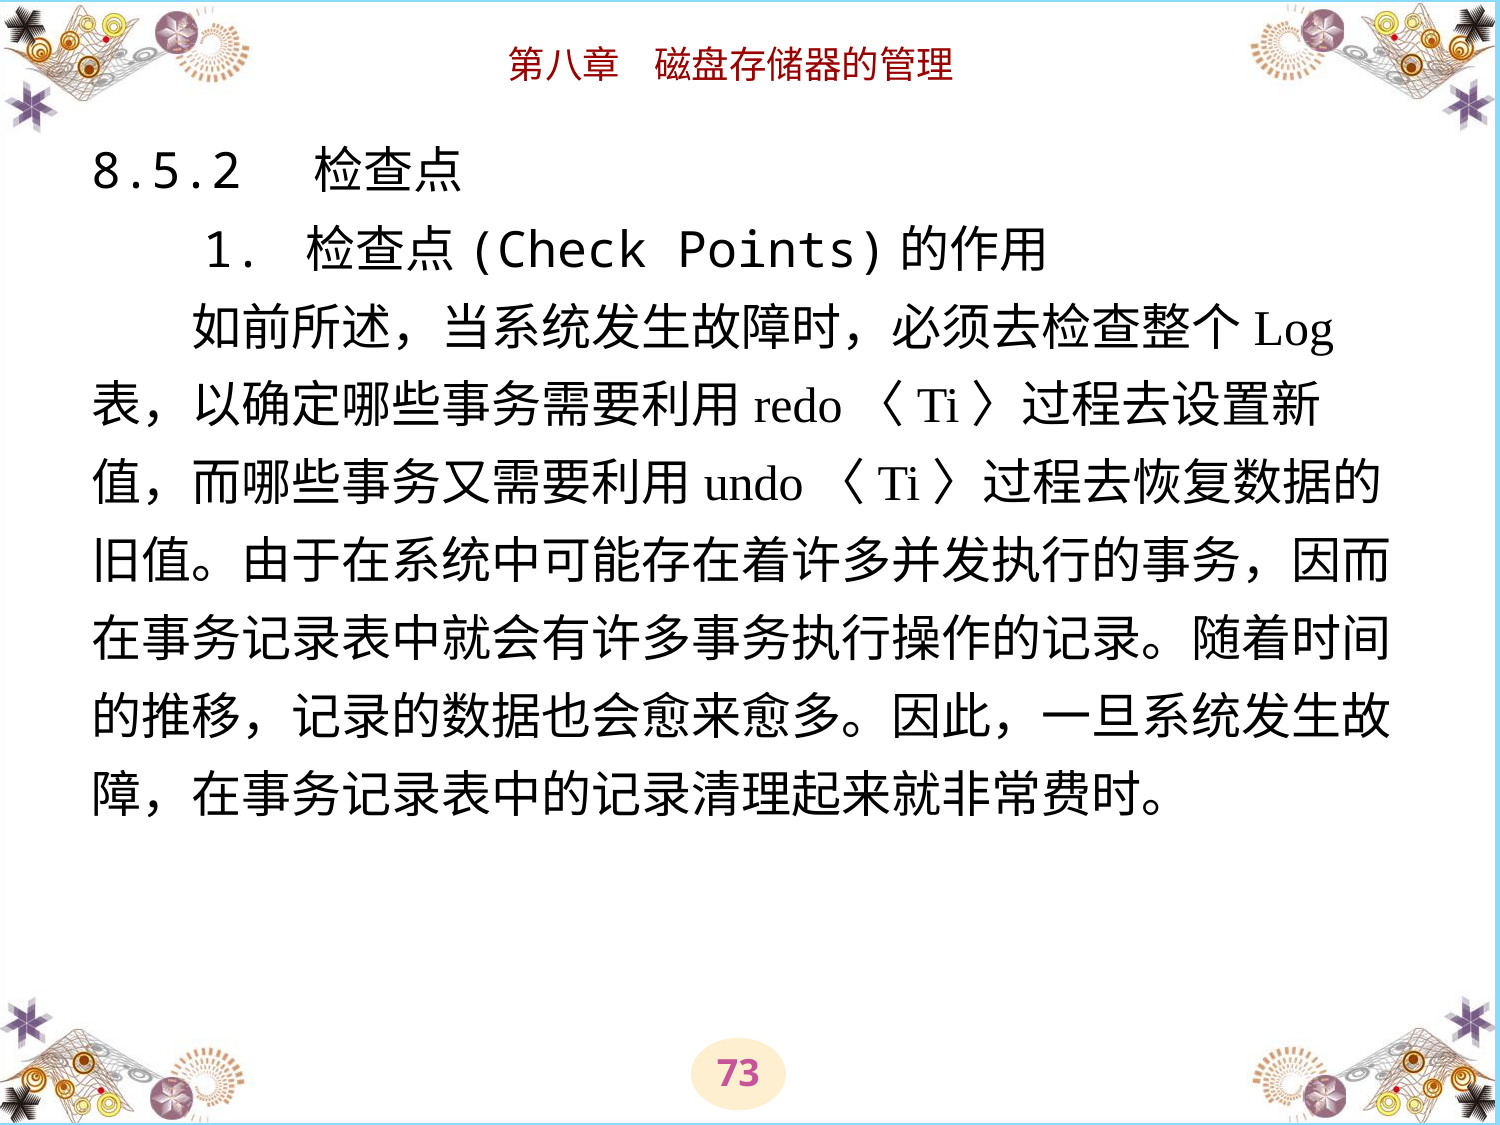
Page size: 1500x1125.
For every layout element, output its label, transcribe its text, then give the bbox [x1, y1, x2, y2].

picture [0, 2, 1495, 1123]
title 8.5.2 检查点 1. 检查点(Check Points)的作用 如前所述，当系统发生故障时，必须去检查整个Log表，以确定哪些事务需要利用redo〈Ti〉过程去设置新值，而哪些事务又需要利用undo〈Ti〉过程去恢复数据的旧值。由于在系统中可能存在着许多并发执行的事务，因而在事务记录表中就会有许多事务执行操作的记录。随着时间的推移，记录的数据也会愈来愈多。因此，一旦系统发生故障，在事务记录表中的记录清理起来就非常费时。 [76, 113, 1424, 1024]
